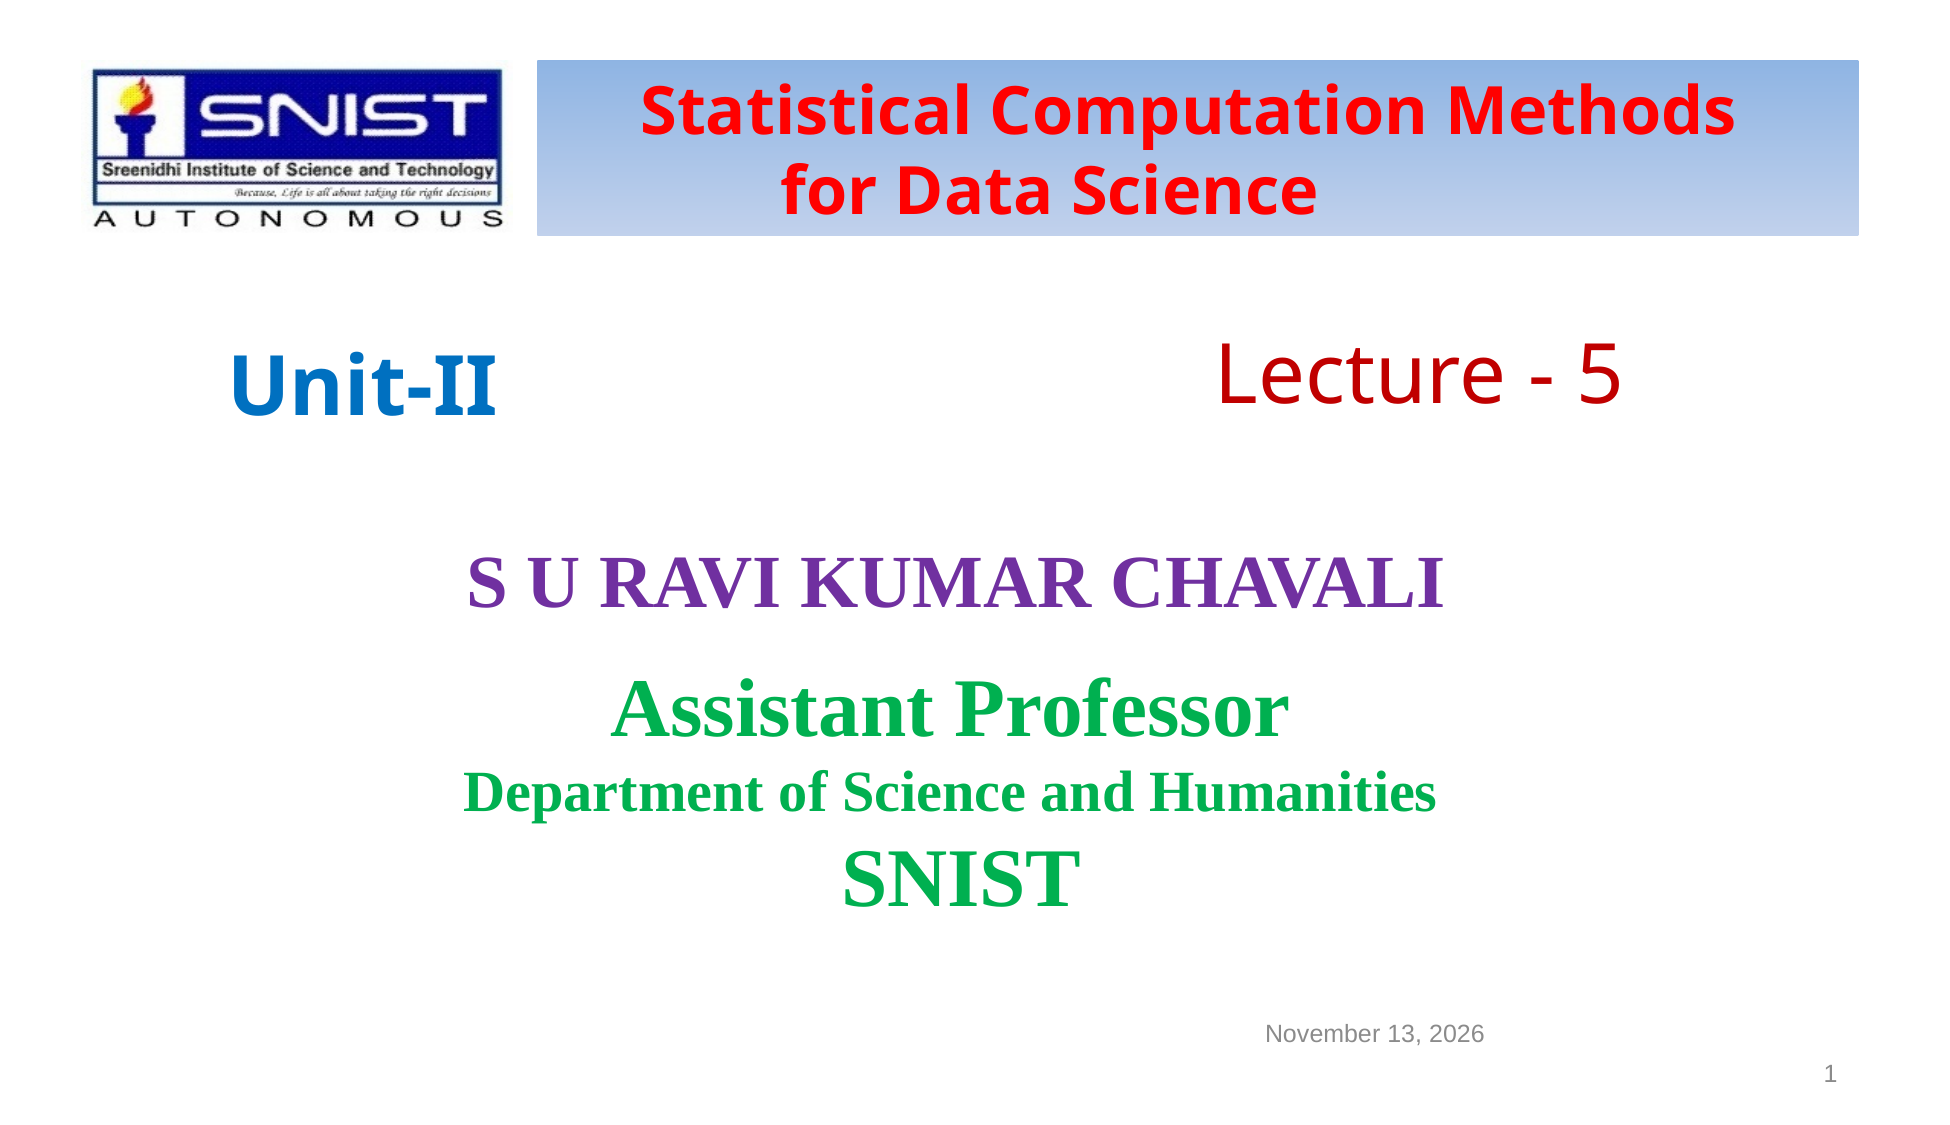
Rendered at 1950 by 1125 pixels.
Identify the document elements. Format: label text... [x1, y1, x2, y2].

picture [81, 60, 513, 238]
text_box Lecture - 5 [1199, 312, 1738, 428]
slide_number 1 [1397, 1042, 1853, 1103]
text_box Statistical Computation Methods for Data Science [537, 60, 1859, 236]
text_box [337, 524, 1576, 934]
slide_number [1250, 1002, 1738, 1063]
text_box Unit-II [212, 324, 601, 440]
